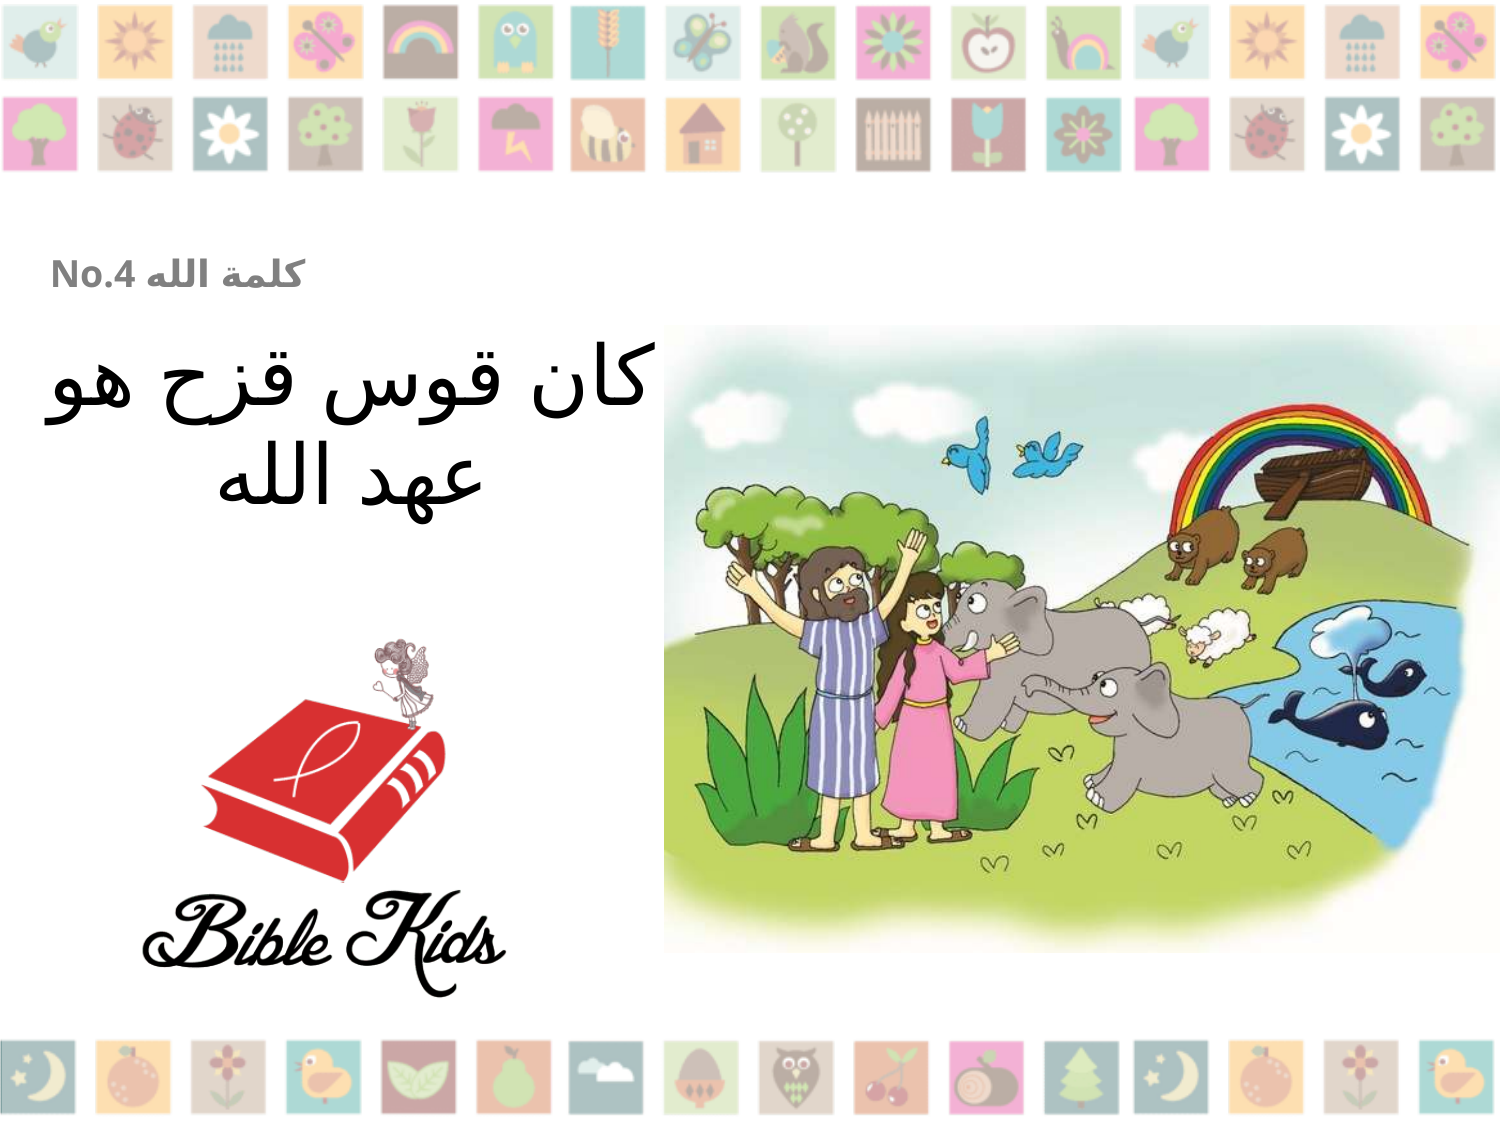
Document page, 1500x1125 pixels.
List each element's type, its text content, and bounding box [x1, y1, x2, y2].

picture [664, 325, 1500, 953]
text_box No.4 كلمة الله [35, 242, 543, 303]
picture [117, 600, 544, 1027]
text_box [0, 1028, 1500, 1118]
text_box كان قوس قزح هو عهد الله [29, 314, 675, 530]
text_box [0, 3, 1500, 181]
